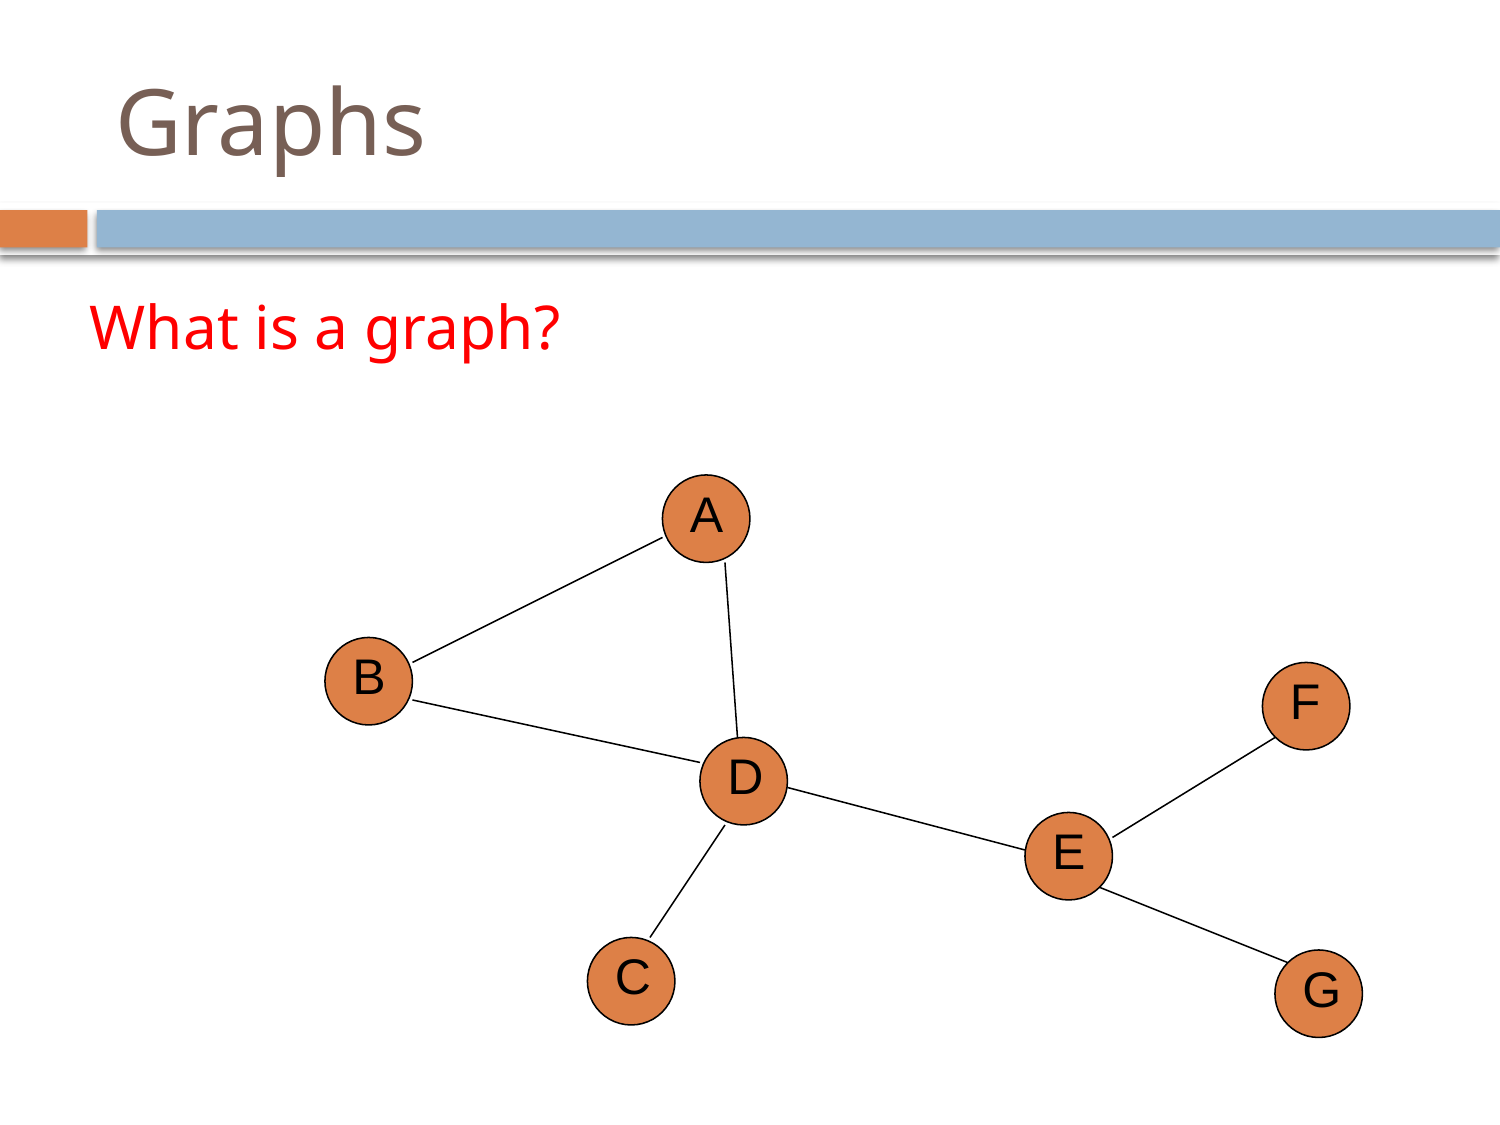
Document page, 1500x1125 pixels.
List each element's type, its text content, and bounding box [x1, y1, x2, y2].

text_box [324, 637, 413, 726]
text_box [1024, 812, 1113, 901]
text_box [1262, 662, 1351, 751]
title Graphs [100, 37, 1438, 200]
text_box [699, 737, 788, 826]
list What is a graph? [75, 282, 1425, 500]
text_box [1274, 949, 1363, 1038]
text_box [587, 937, 676, 1026]
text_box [662, 474, 751, 563]
